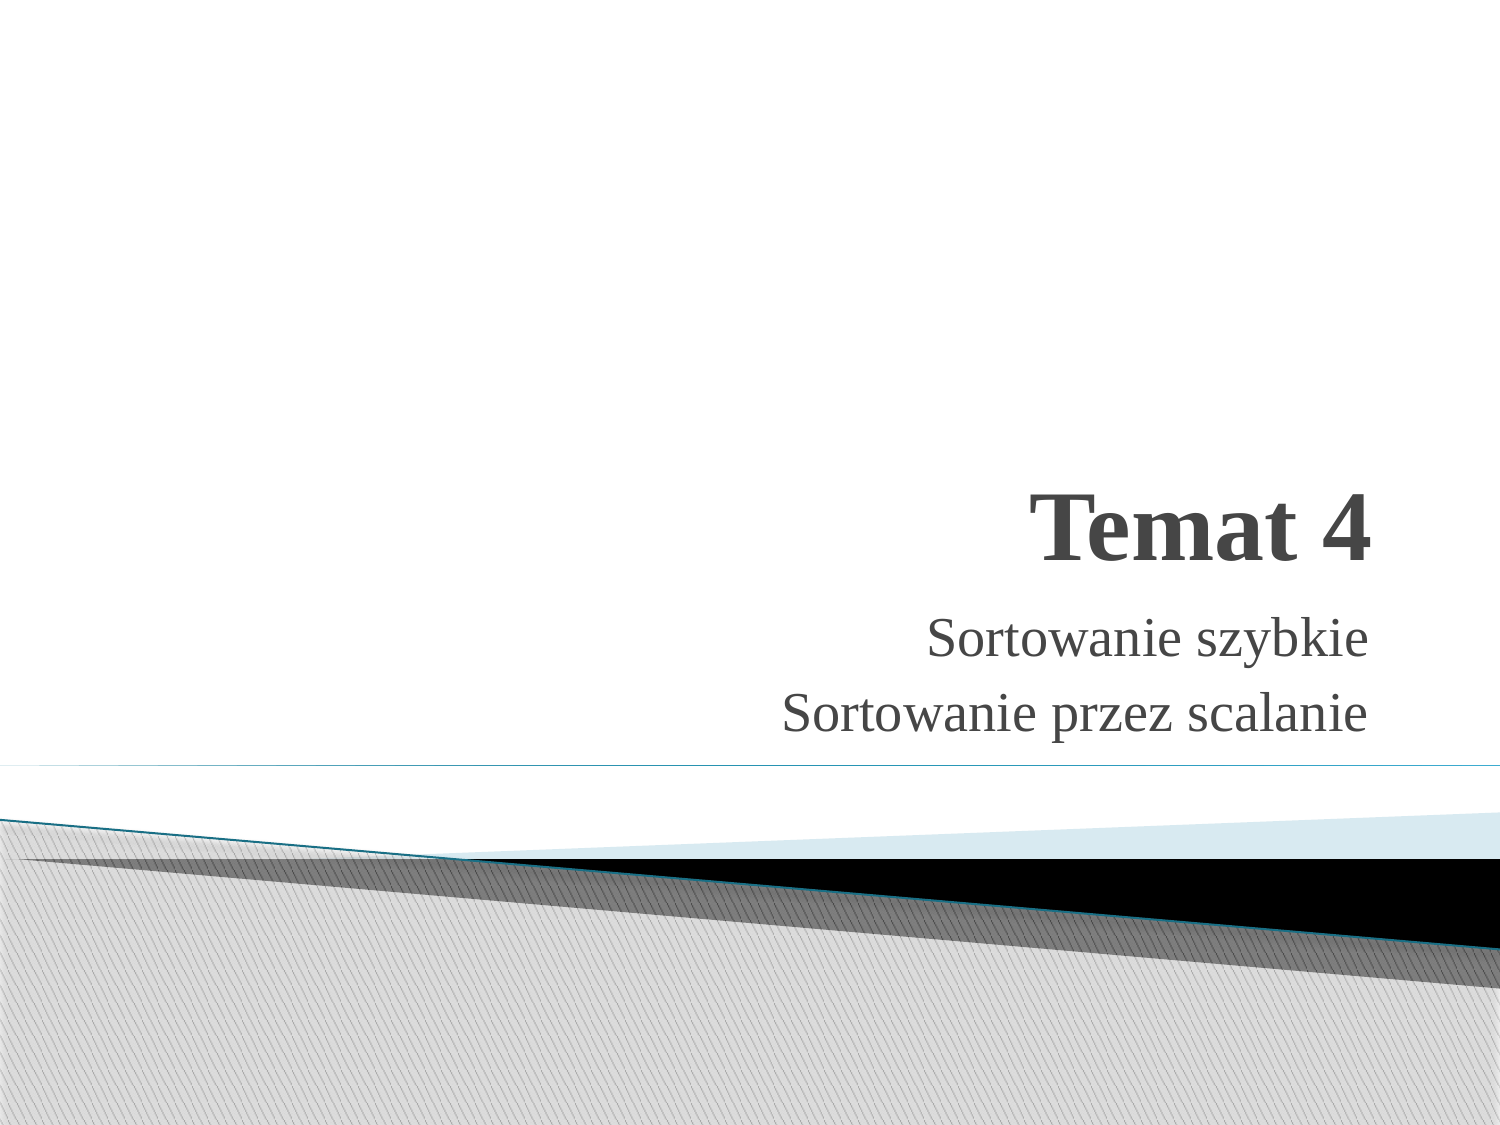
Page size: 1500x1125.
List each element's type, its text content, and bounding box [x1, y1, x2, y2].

title Temat 4 [112, 287, 1388, 588]
picture [5, 859, 1500, 989]
subtitle Sortowanie szybkie Sortowanie przez scalanie [112, 592, 1388, 790]
